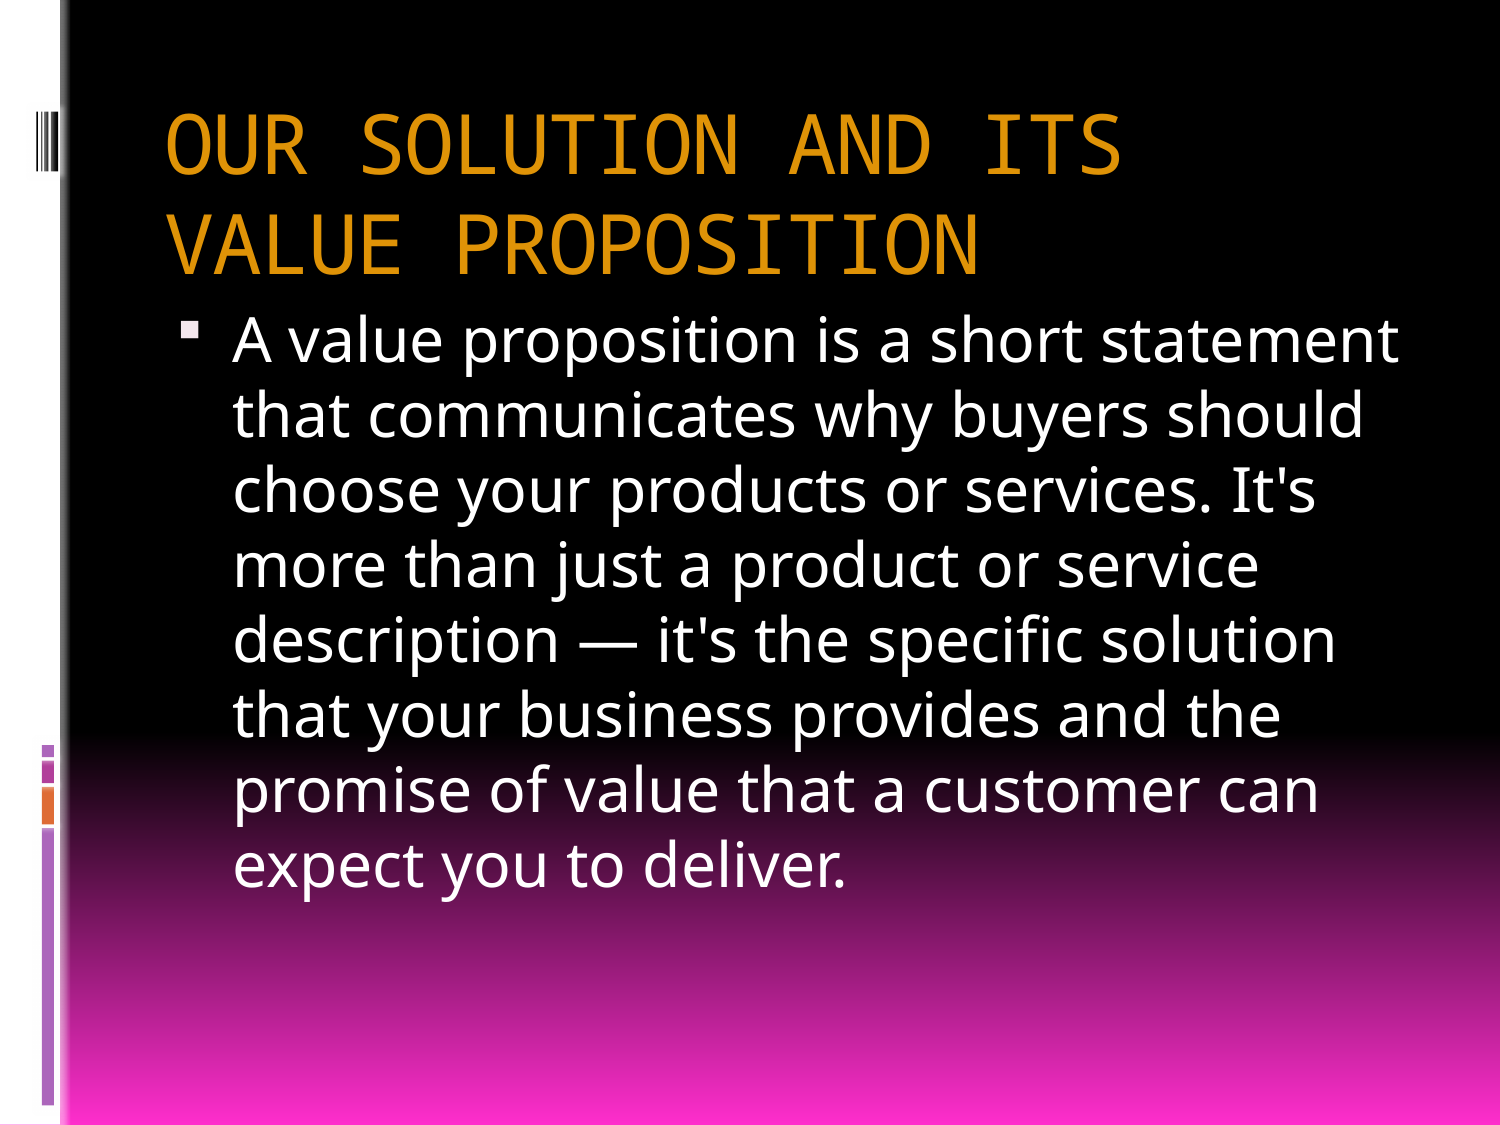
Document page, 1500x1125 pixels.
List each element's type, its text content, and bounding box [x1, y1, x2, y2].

title OUR SOLUTION AND ITS VALUE PROPOSITION [150, 83, 1425, 234]
list A value proposition is a short statement that communicates why buyers should choose your products or services. It's more than just a product or service description — it's the specific solution that your business provides and the promise of value that a customer can expect you to deliver. [150, 292, 1425, 1043]
